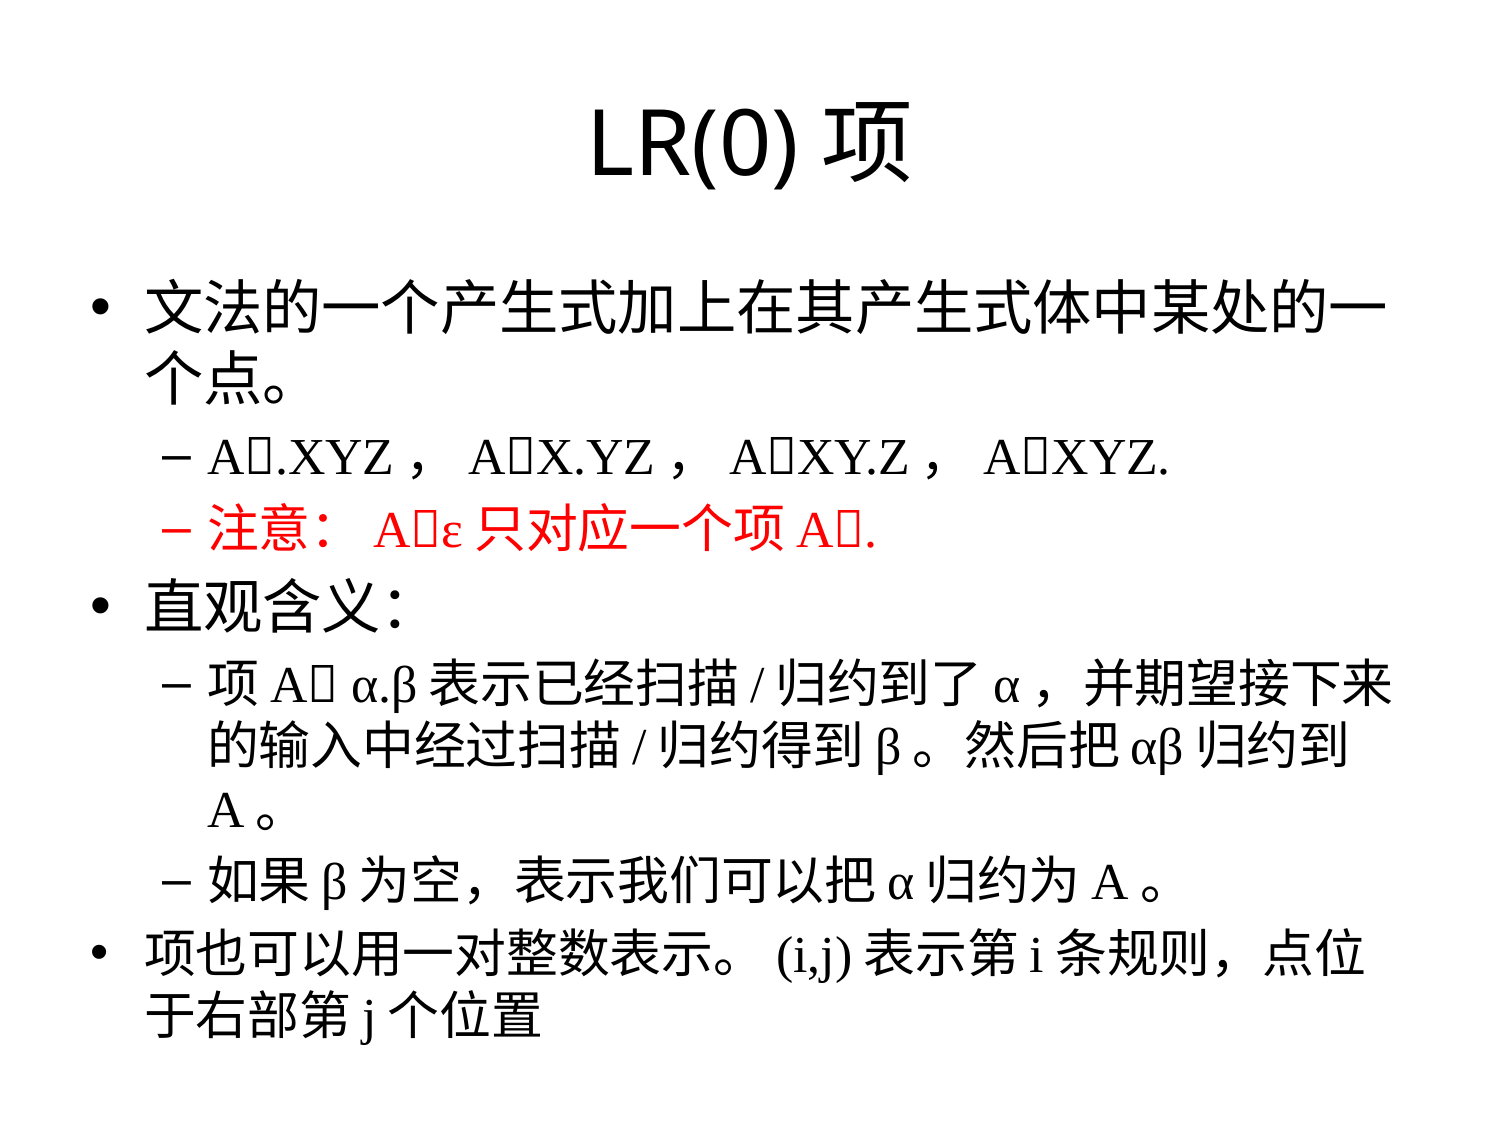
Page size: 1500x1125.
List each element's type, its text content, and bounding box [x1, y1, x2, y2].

list 文法的一个产生式加上在其产生式体中某处的一个点。 A.XYZ，AX.YZ，AXY.Z，AXYZ. 注意：Aε只对应一个项A. 直观含义： 项A α.β表示已经扫描/归约到了α，并期望接下来的输入中经过扫描/归约得到β。然后把αβ归约到A。 如果β为空，表示我们可以把α归约为A。 项也可以用一对整数表示。(i,j)表示第i条规则，点位于右部第j个位置 [75, 262, 1425, 1055]
title LR(0)项 [75, 45, 1425, 233]
